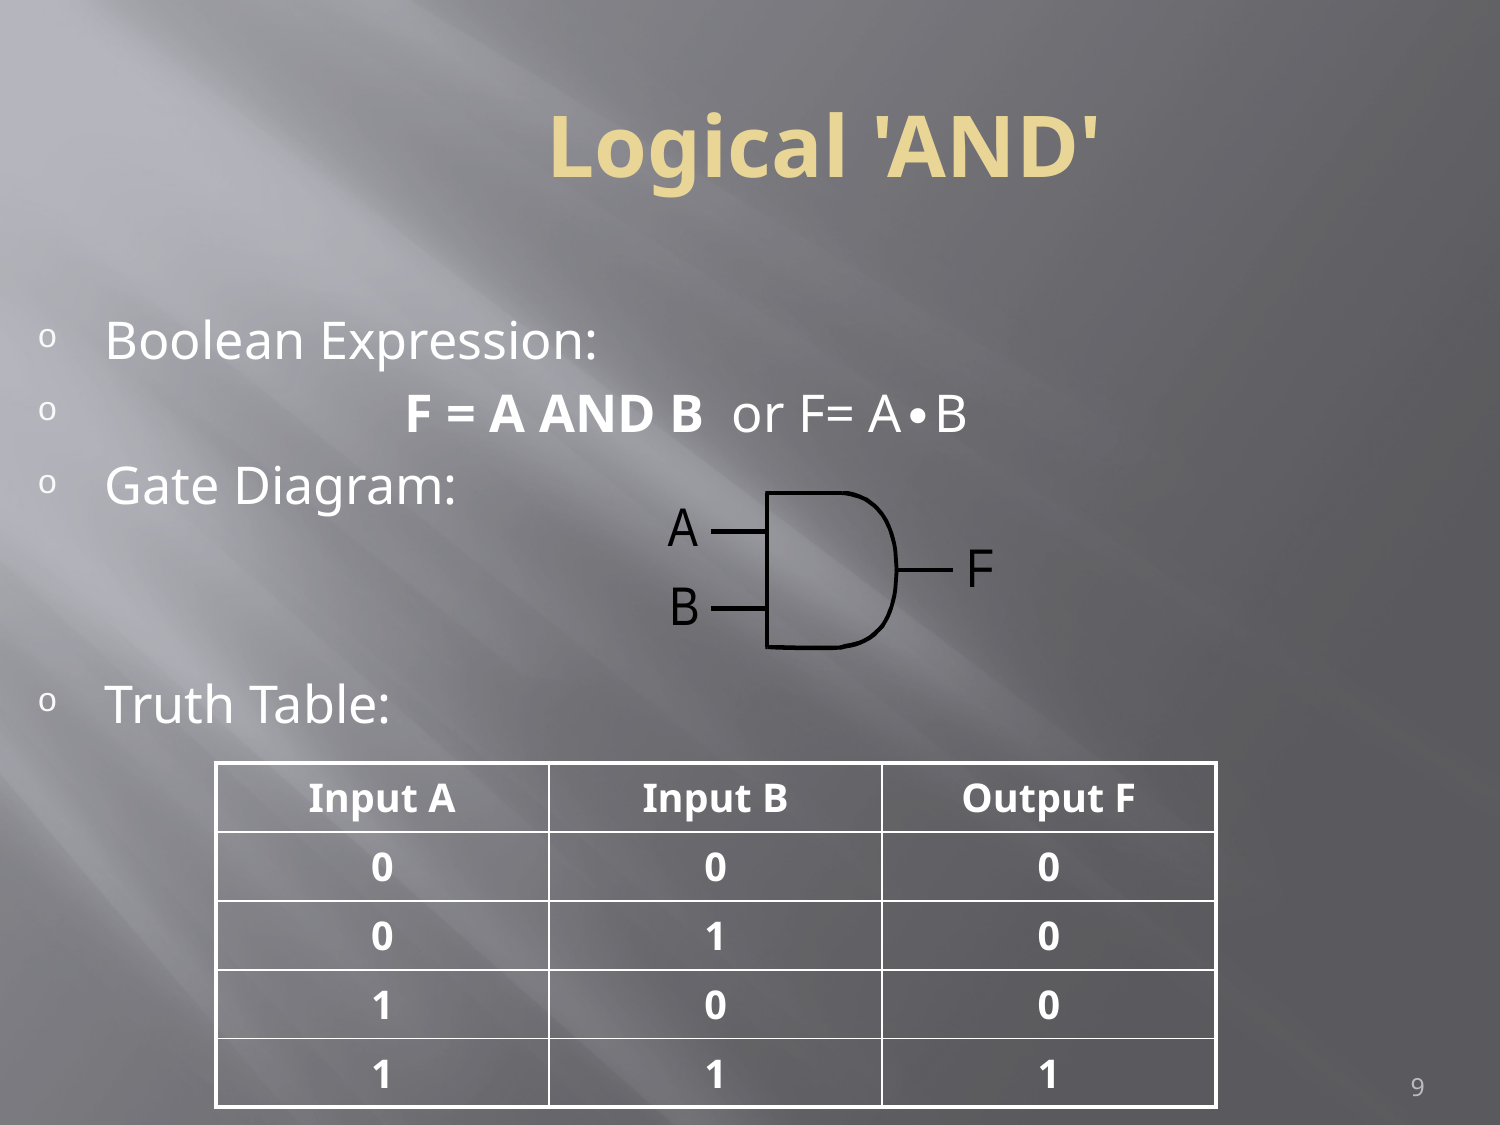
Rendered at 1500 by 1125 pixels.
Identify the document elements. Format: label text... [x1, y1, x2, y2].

text_box 1 [1299, 1052, 1425, 1113]
table_cell 1 [218, 1039, 548, 1105]
table_cell 1 [883, 1039, 1214, 1105]
text_box Logical 'AND' [224, 49, 1425, 237]
table_cell 0 [550, 833, 881, 900]
picture [0, 0, 1500, 1125]
table_cell 1 [550, 1039, 881, 1105]
table_cell 0 [883, 971, 1214, 1038]
text_box Boolean Expression: F = A AND B or F= A∙B Gate Diagram: Truth Table: [0, 299, 1323, 975]
table_header Output F [883, 765, 1214, 831]
table_cell 0 [218, 833, 548, 900]
table_cell 1 [218, 971, 548, 1038]
table_header Input A [218, 765, 548, 831]
picture [662, 491, 1002, 651]
table_cell 0 [883, 902, 1214, 969]
table_cell 0 [883, 833, 1214, 900]
table_header Input B [550, 765, 881, 831]
table_cell 0 [218, 902, 548, 969]
table_cell 1 [550, 902, 881, 969]
table_cell 0 [550, 971, 881, 1038]
